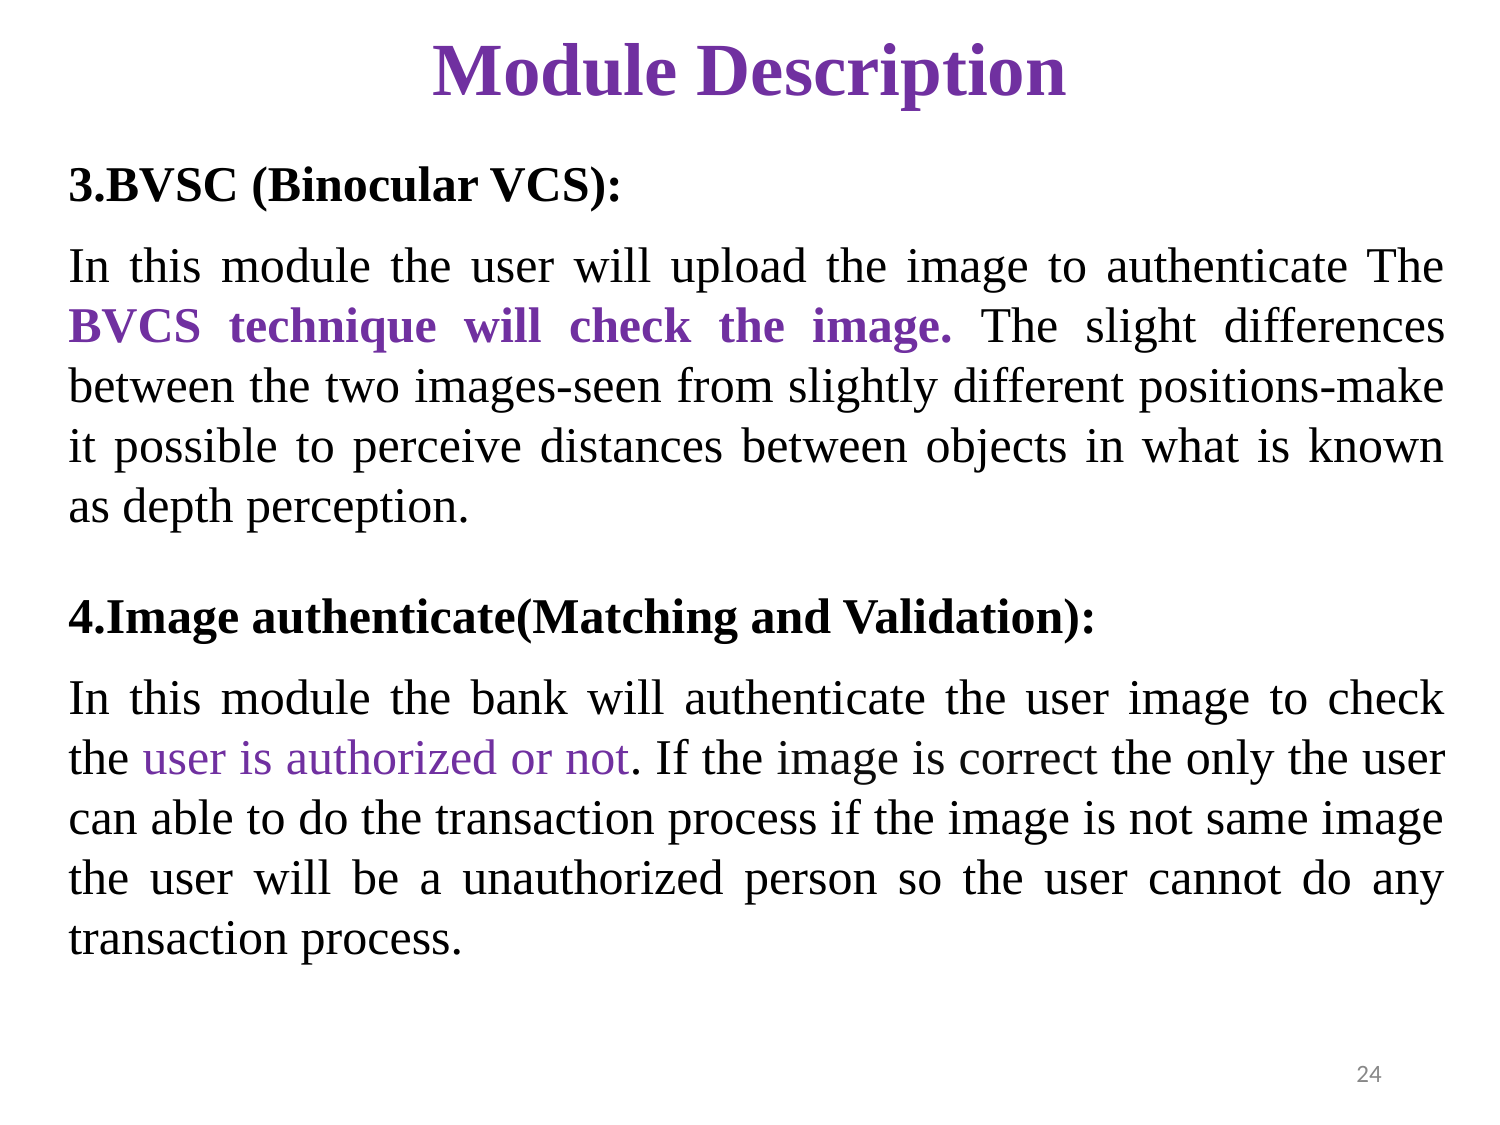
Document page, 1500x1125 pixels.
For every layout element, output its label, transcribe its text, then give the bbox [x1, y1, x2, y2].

title Module Description [103, 27, 1397, 114]
slide_number 24 [1059, 1042, 1397, 1103]
text_box 3.BVSC (Binocular VCS): In this module the user will upload the image to authenticate The BVCS technique will check the image. The slight differences between the two images-seen from slightly different positions-make it possible to perceive distances between objects in what is known as depth perception. 4.Image authenticate(Matching and Validation): In this module the bank will authenticate the user image to check the user is authorized or not. If the image is correct the only the user can able to do the transaction process if the image is not same image the user will be a unauthorized person so the user cannot do any transaction process. [53, 114, 1461, 1017]
